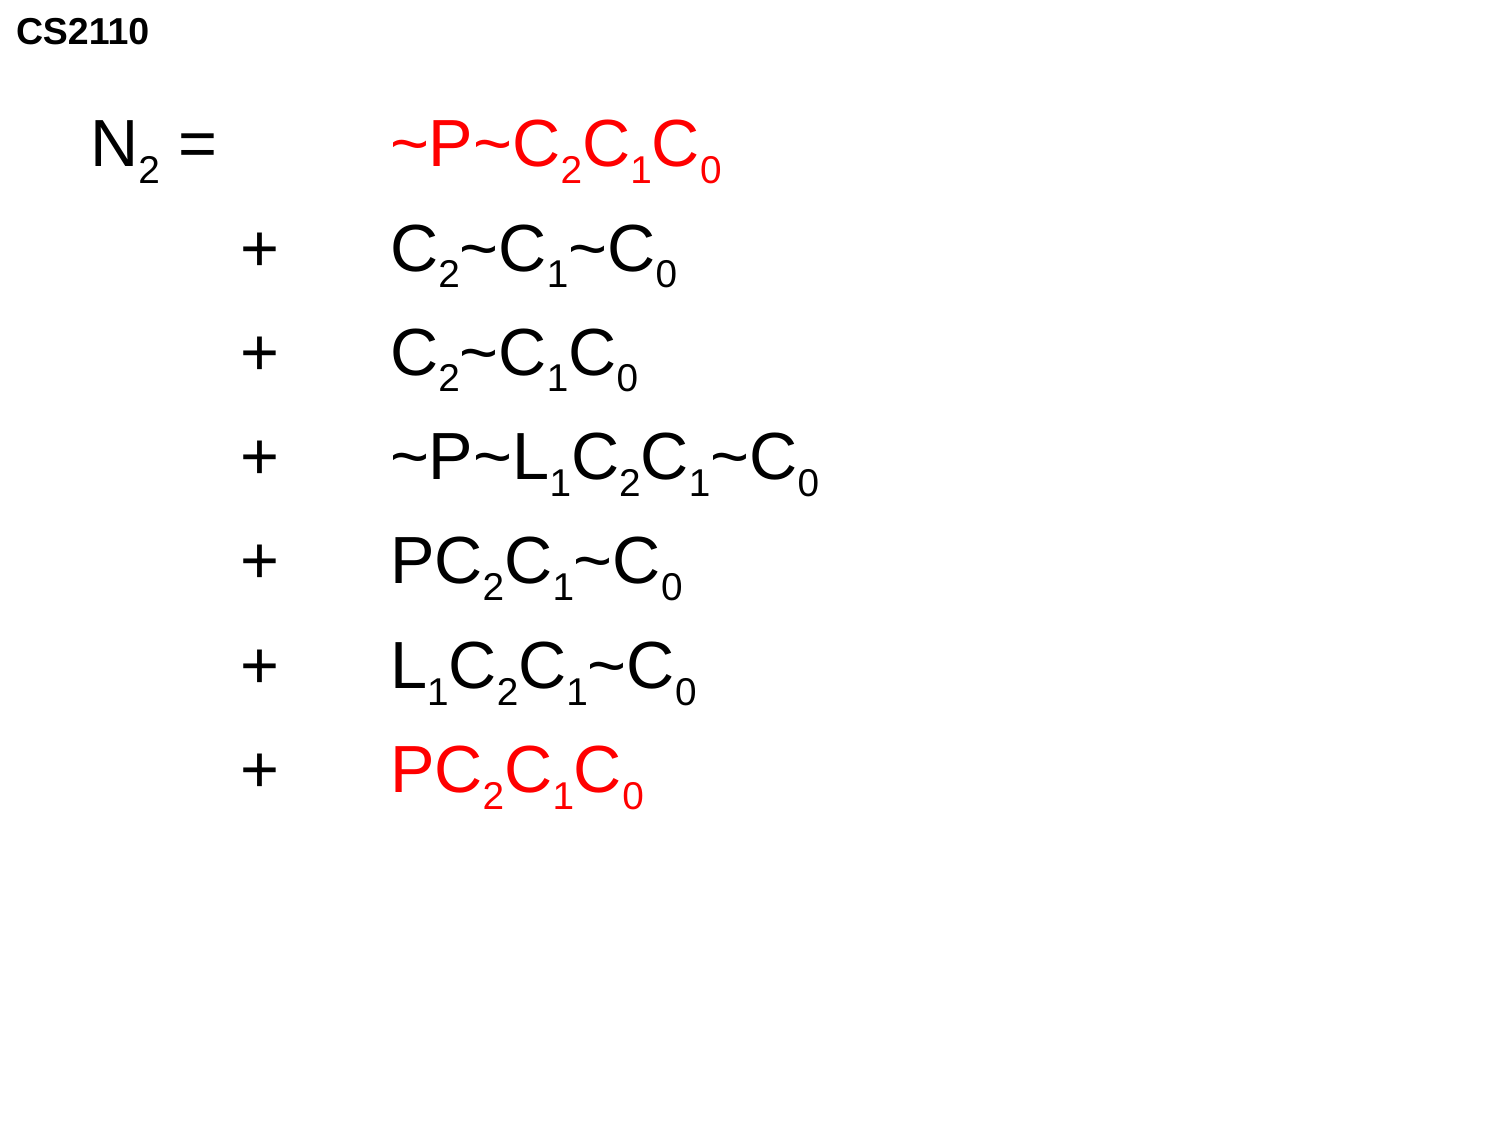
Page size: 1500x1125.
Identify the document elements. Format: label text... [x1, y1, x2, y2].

list N2 = ~P~C2C1C0 + C2~C1~C0 + C2~C1C0 + ~P~L1C2C1~C0 + PC2C1~C0 + L1C2C1~C0 + PC2C1C0 [75, 92, 1425, 1100]
